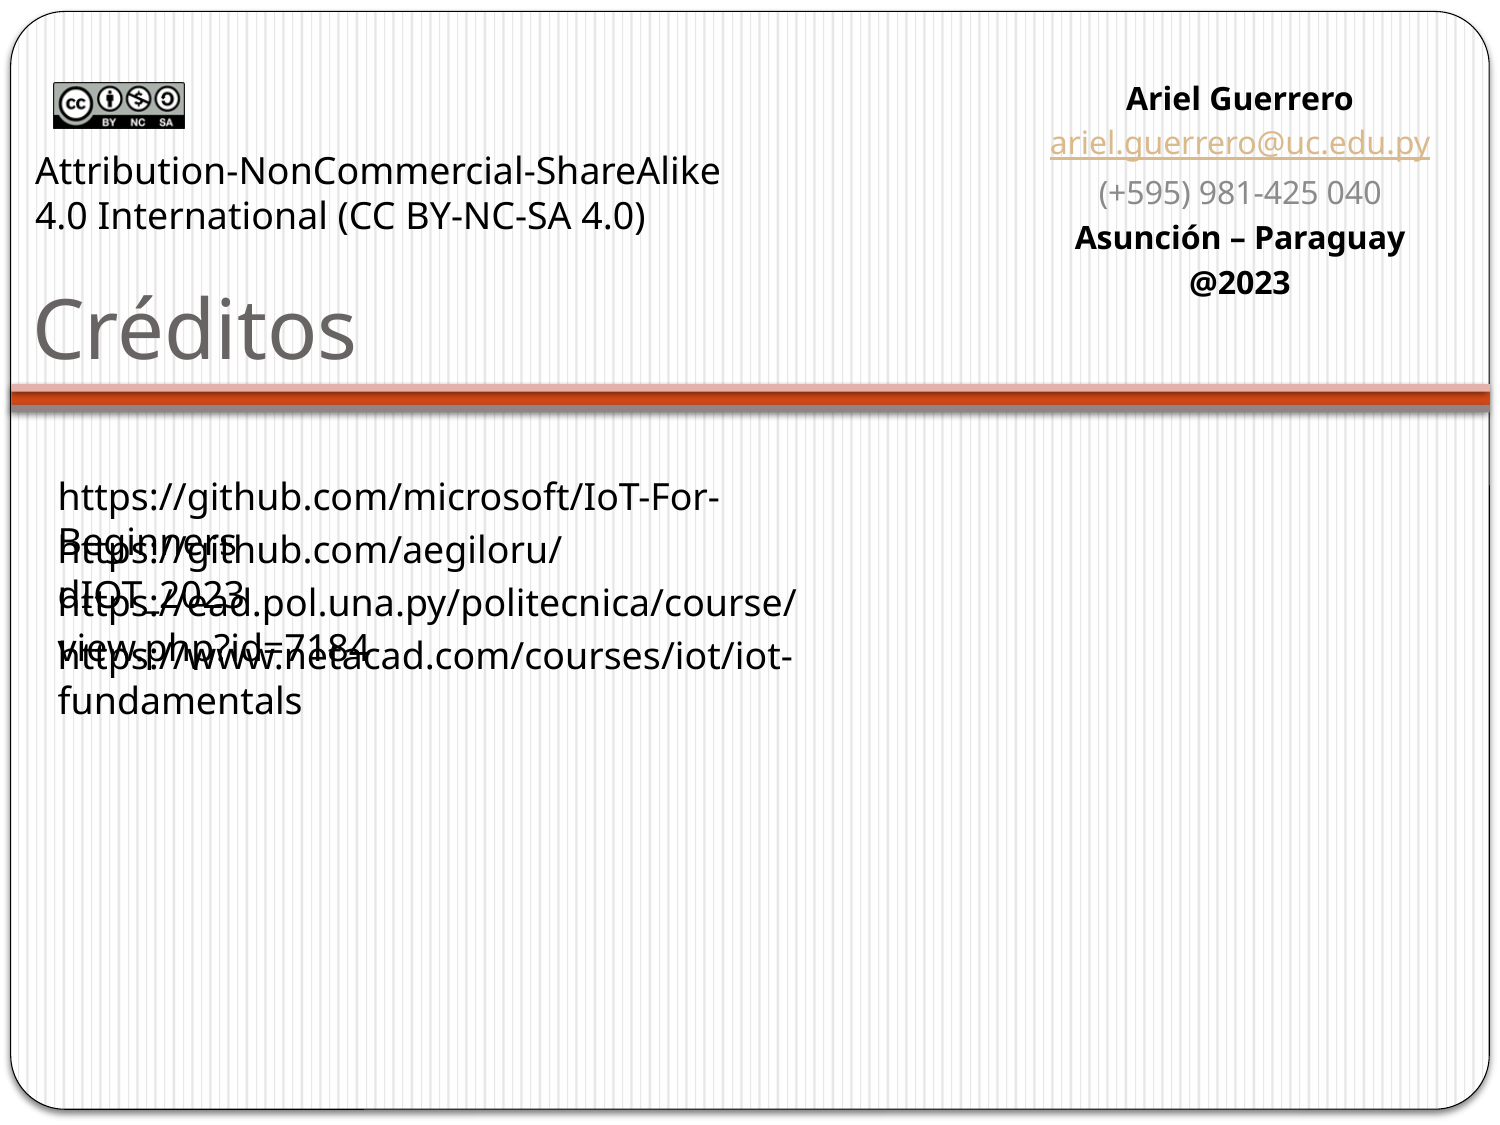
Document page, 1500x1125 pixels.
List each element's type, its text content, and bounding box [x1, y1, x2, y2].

text_box https://ead.pol.una.py/politecnica/course/view.php?id=7184 [42, 571, 975, 677]
text_box https://github.com/microsoft/IoT-For-Beginners [42, 465, 793, 571]
picture [52, 82, 185, 129]
text_box https://github.com/aegiloru/dIOT_2023 [42, 518, 656, 571]
text_box Ariel Guerrero ariel.guerrero@uc.edu.py (+595) 981-425 040 Asunción – Paraguay @2023 [978, 70, 1500, 309]
title Créditos [17, 167, 1293, 392]
text_box https://www.netacad.com/courses/iot/iot-fundamentals [42, 677, 891, 730]
text_box Attribution-NonCommercial-ShareAlike 4.0 International (CC BY-NC-SA 4.0) [20, 139, 771, 245]
